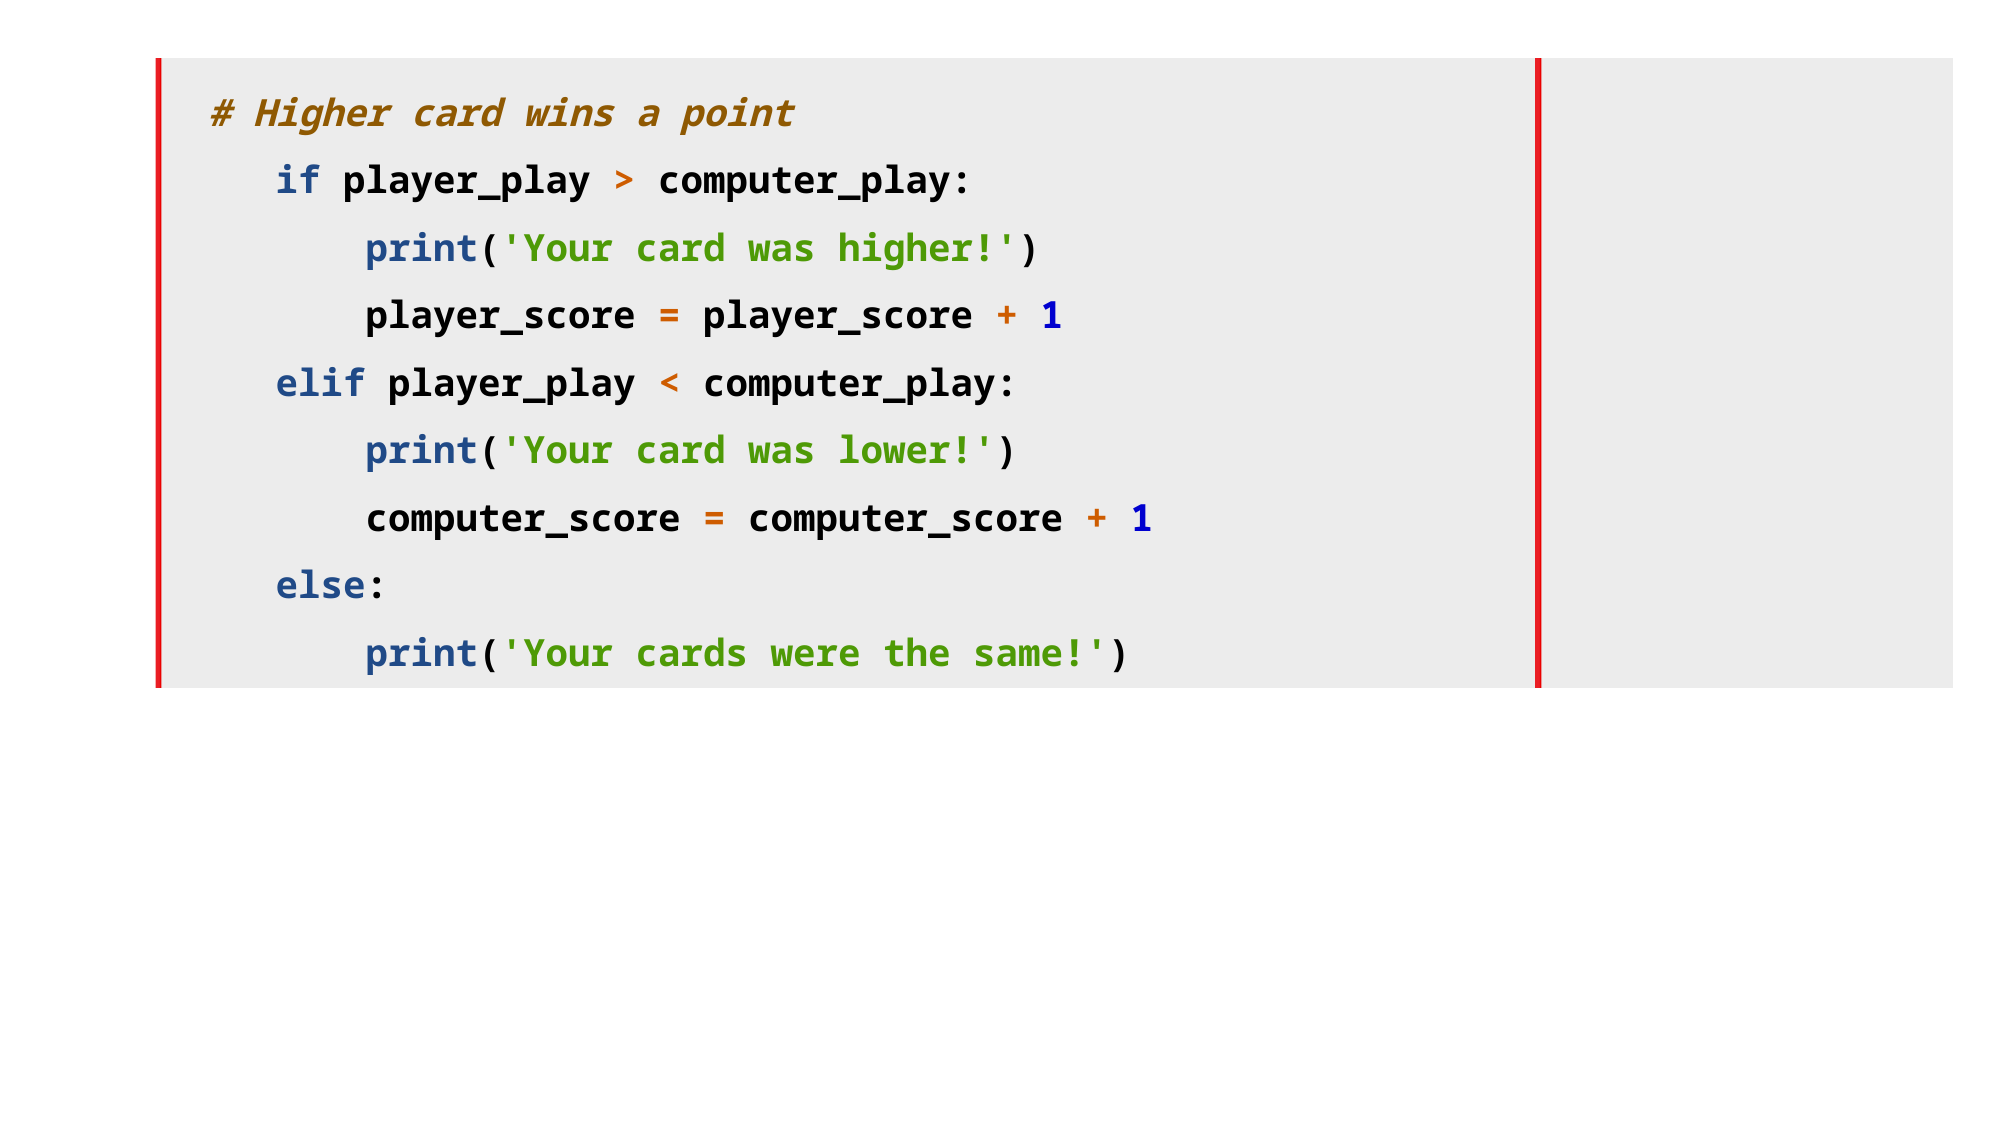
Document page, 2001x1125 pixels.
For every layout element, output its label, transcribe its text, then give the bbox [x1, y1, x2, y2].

list # Higher card wins a point if player_play > computer_play: print('Your card was higher!') player_score = player_score + 1 elif player_play < computer_play: print('Your card was lower!') computer_score = computer_score + 1 else: print('Your cards were the same!') [155, 58, 1953, 688]
